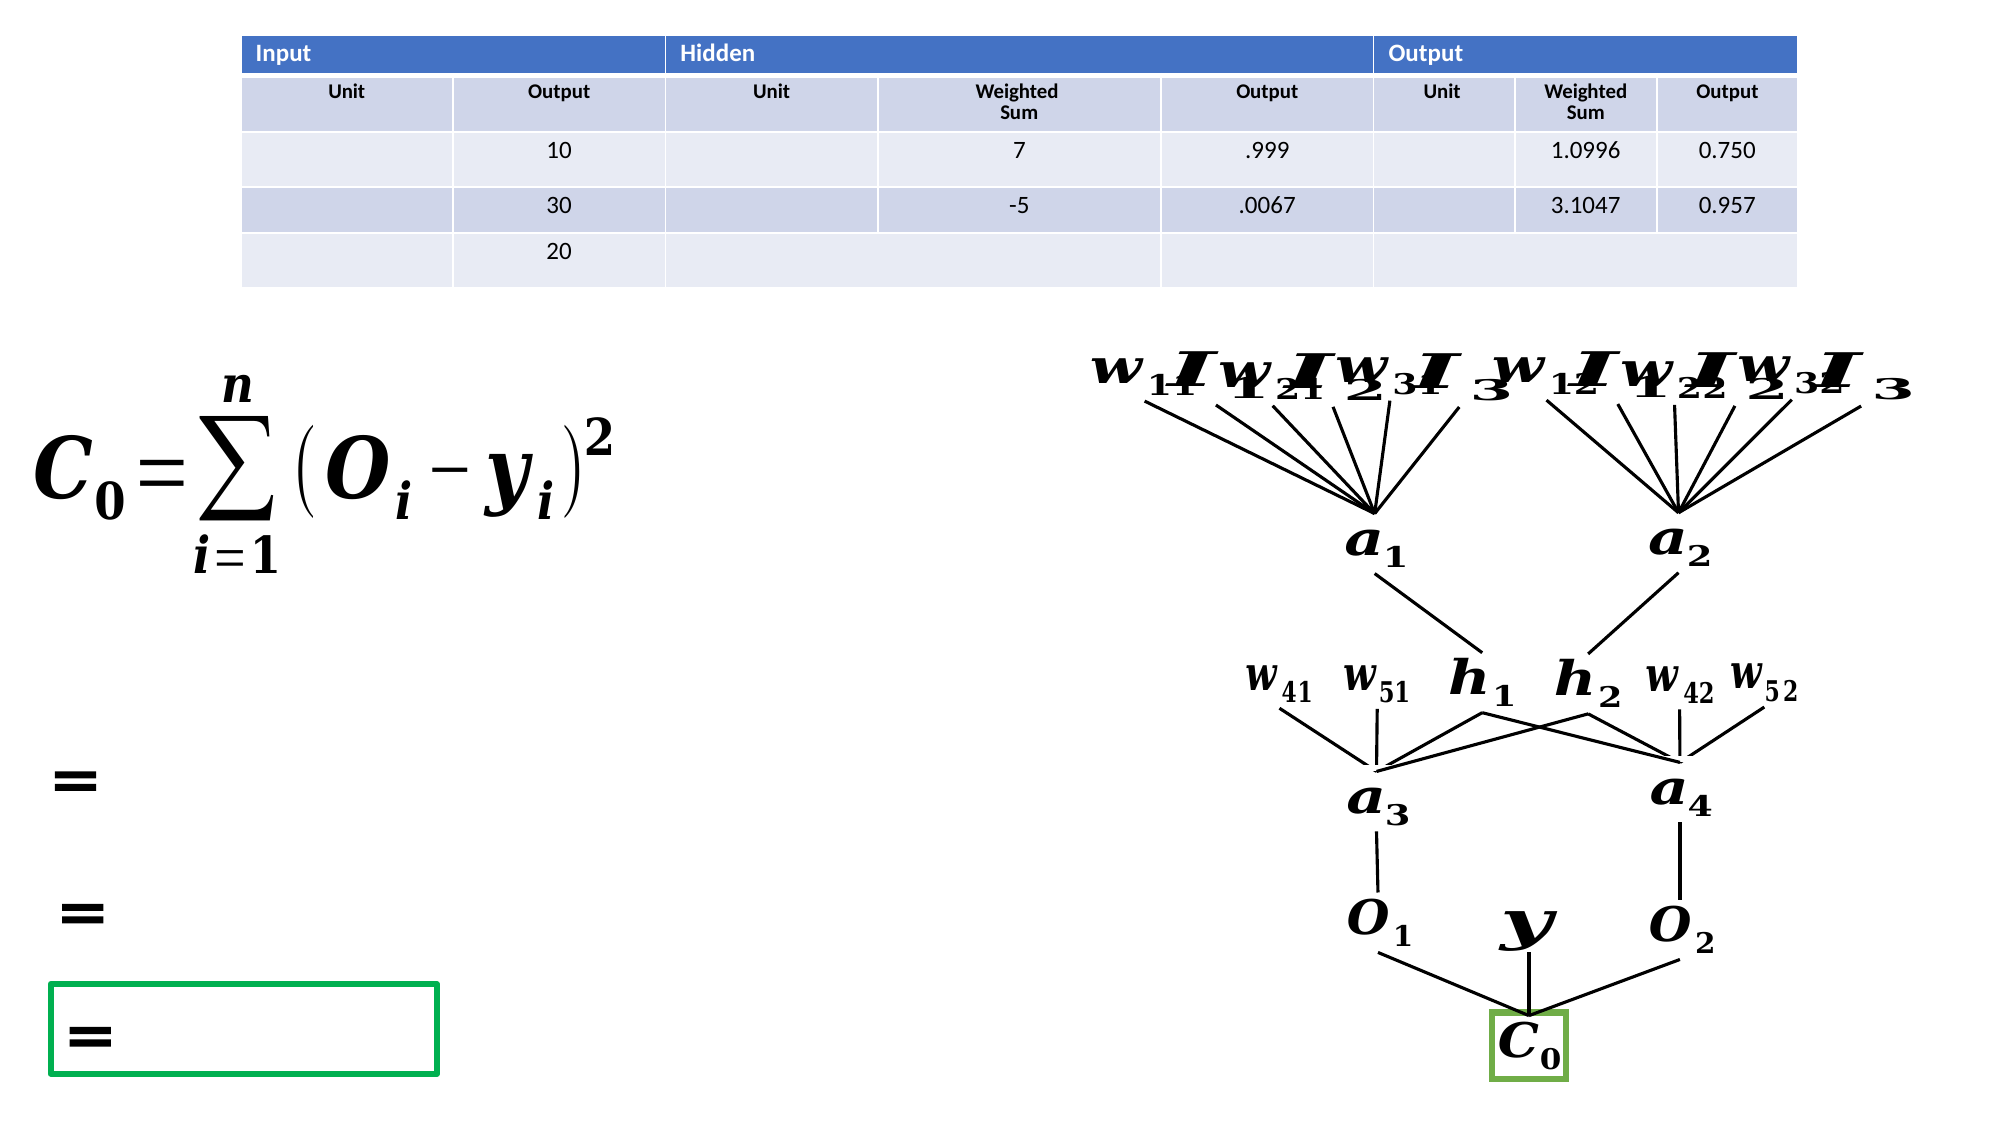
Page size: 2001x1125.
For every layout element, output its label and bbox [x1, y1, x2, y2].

text_box [1089, 339, 1916, 1076]
